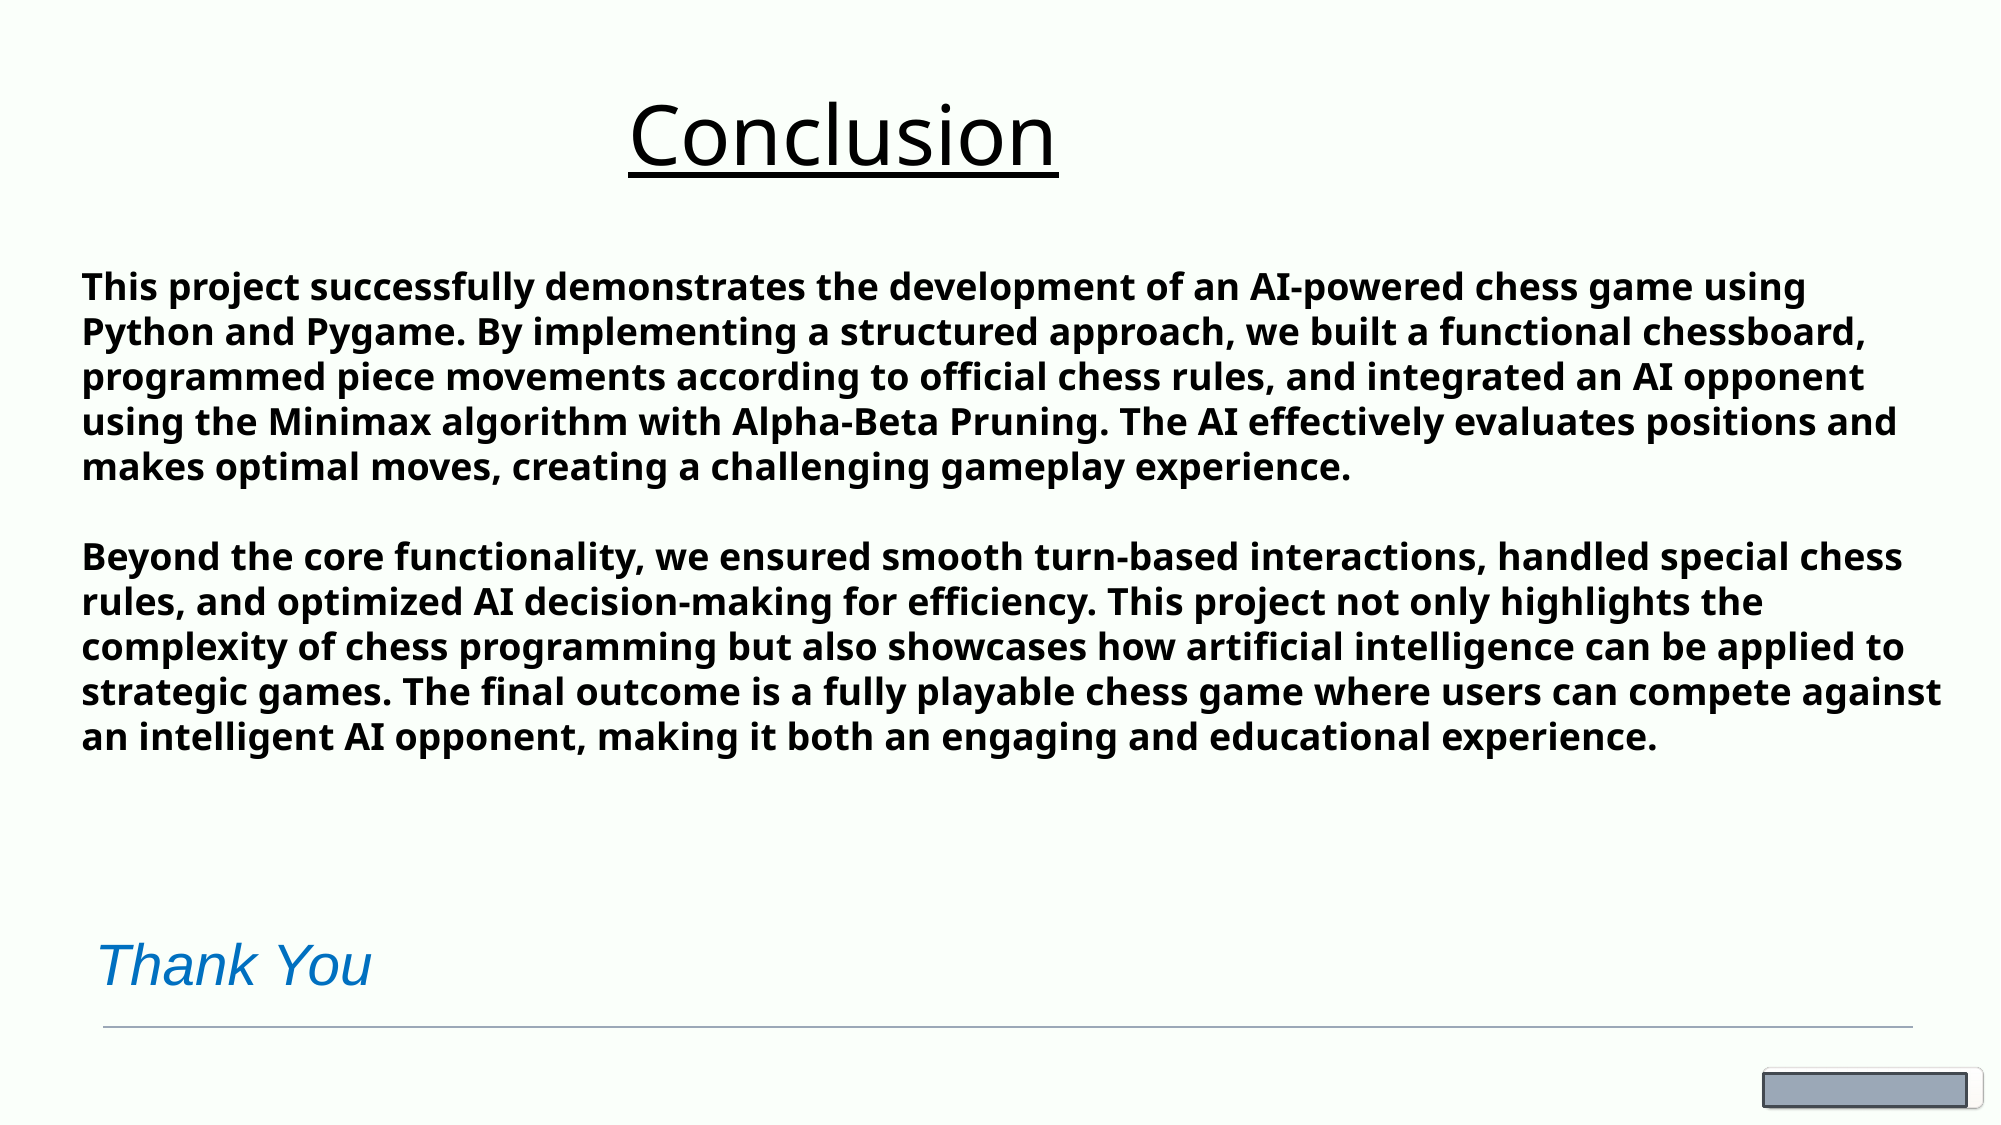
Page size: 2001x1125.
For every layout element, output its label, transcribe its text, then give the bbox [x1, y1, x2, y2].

picture [1755, 1059, 1991, 1116]
text_box Thank You [80, 920, 1285, 1005]
text_box This project successfully demonstrates the development of an AI-powered chess game using Python and Pygame. By implementing a structured approach, we built a functional chessboard, programmed piece movements according to official chess rules, and integrated an AI opponent using the Minimax algorithm with Alpha-Beta Pruning. The AI effectively evaluates positions and makes optimal moves, creating a challenging gameplay experience. Beyond the core functionality, we ensured smooth turn-based interactions, handled special chess rules, and optimized AI decision-making for efficiency. This project not only highlights the complexity of chess programming but also showcases how artificial intelligence can be applied to strategic games. The final outcome is a fully playable chess game where users can compete against an intelligent AI opponent, making it both an engaging and educational experience. [66, 255, 1967, 766]
text_box [1762, 1072, 1968, 1108]
text_box Conclusion [613, 75, 1249, 190]
